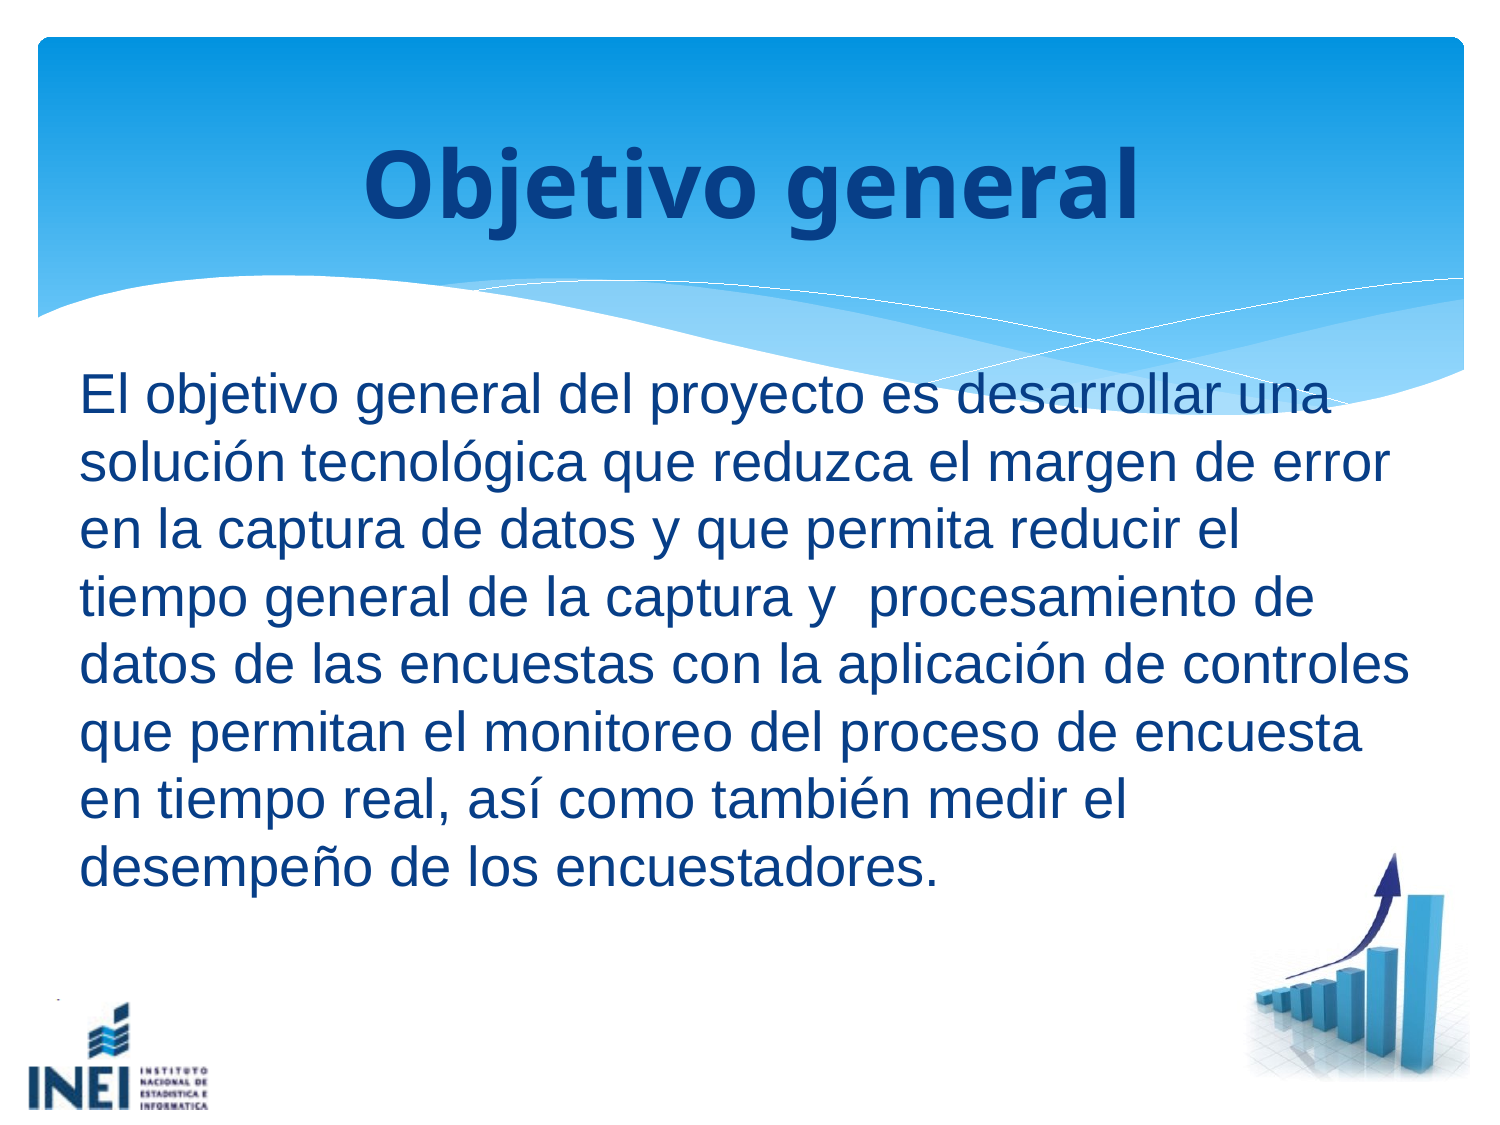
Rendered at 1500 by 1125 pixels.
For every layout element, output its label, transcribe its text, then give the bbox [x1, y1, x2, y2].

picture [17, 999, 219, 1110]
text_box El objetivo general del proyecto es desarrollar una solución tecnológica que reduzca el margen de error en la captura de datos y que permita reducir el tiempo general de la captura y procesamiento de datos de las encuestas con la aplicación de controles que permitan el monitoreo del proceso de encuesta en tiempo real, así como también medir el desempeño de los encuestadores. [64, 349, 1436, 905]
title Objetivo general [76, 77, 1428, 284]
picture [1234, 845, 1470, 1083]
